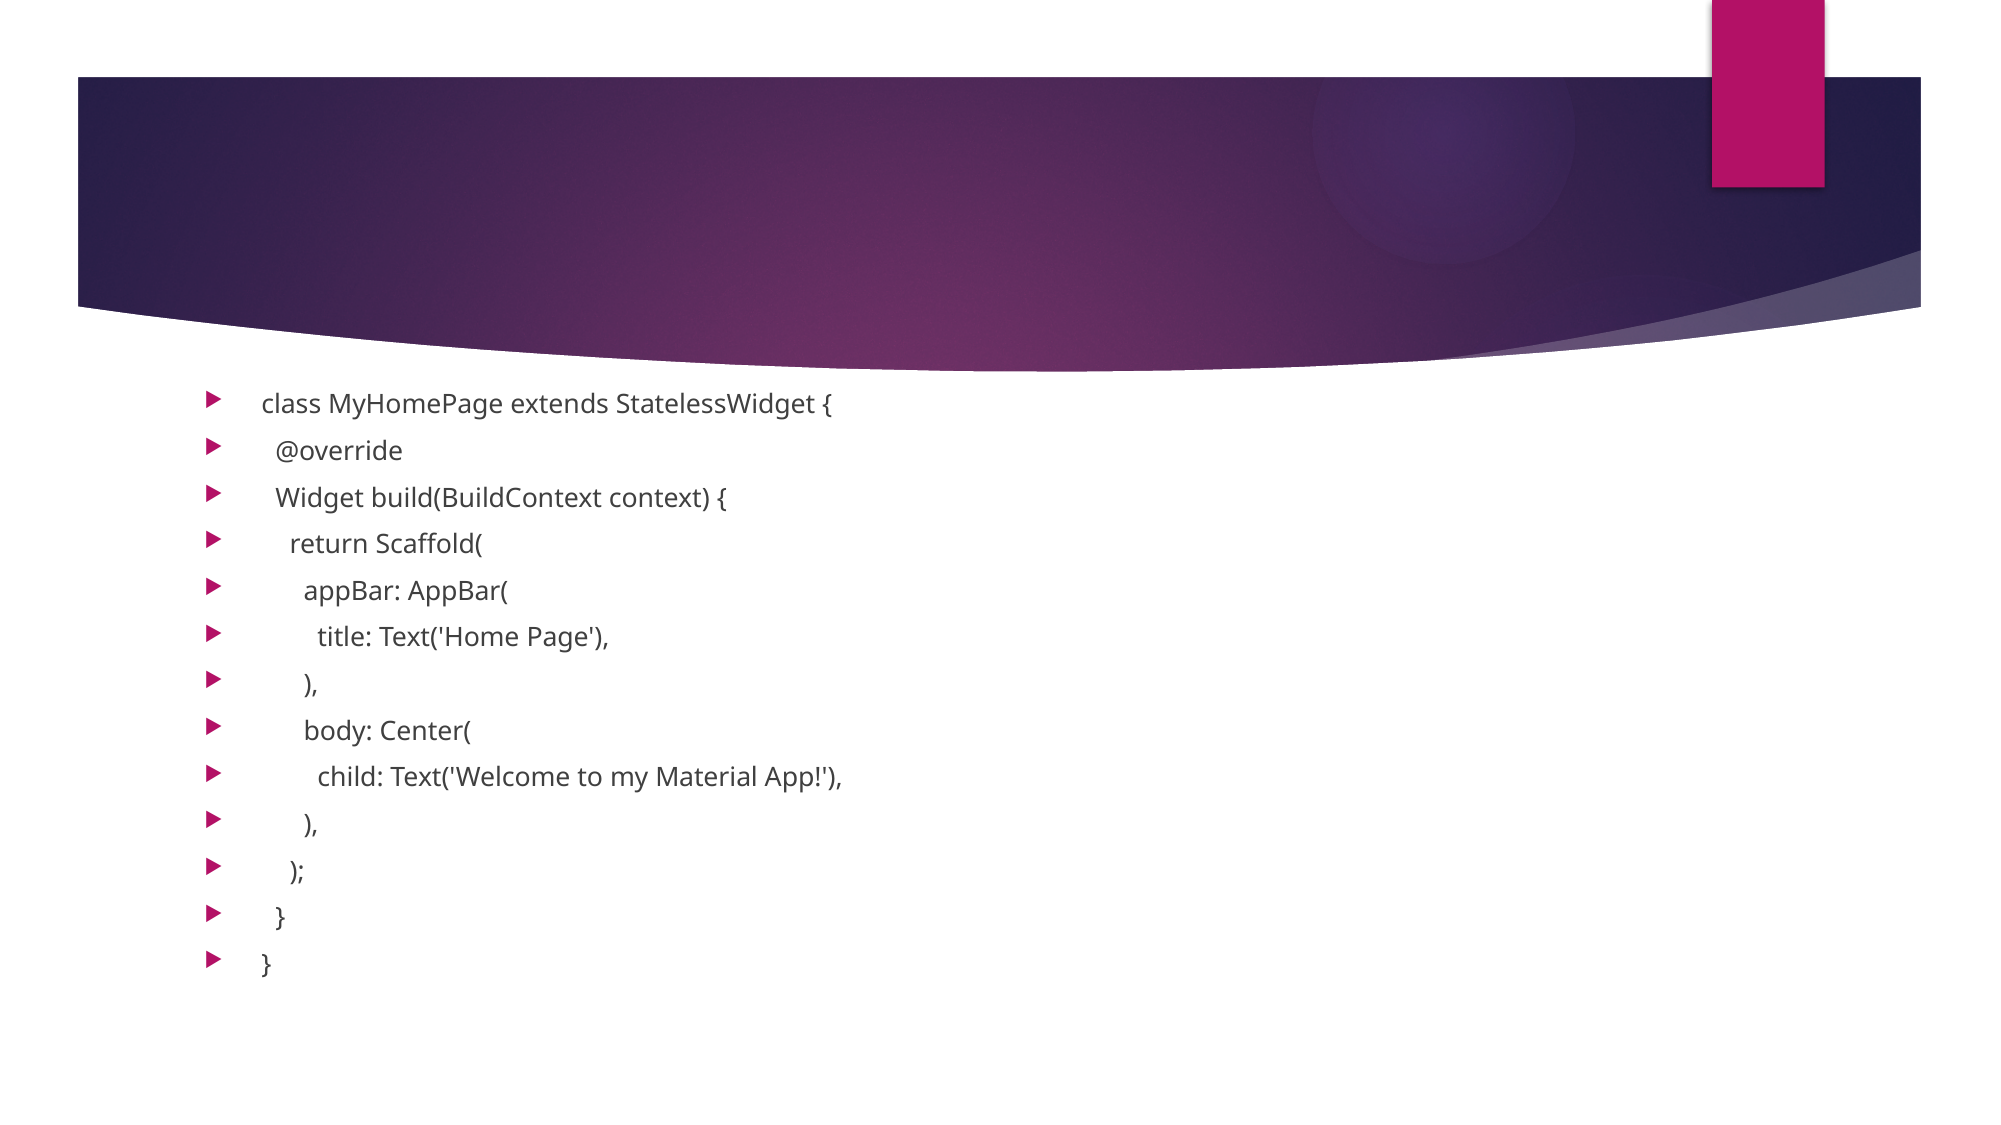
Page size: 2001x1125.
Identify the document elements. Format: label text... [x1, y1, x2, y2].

list class MyHomePage extends StatelessWidget { @override Widget build(BuildContext context) { return Scaffold( appBar: AppBar( title: Text('Home Page'), ), body: Center( child: Text('Welcome to my Material App!'), ), ); } } [189, 379, 1638, 988]
